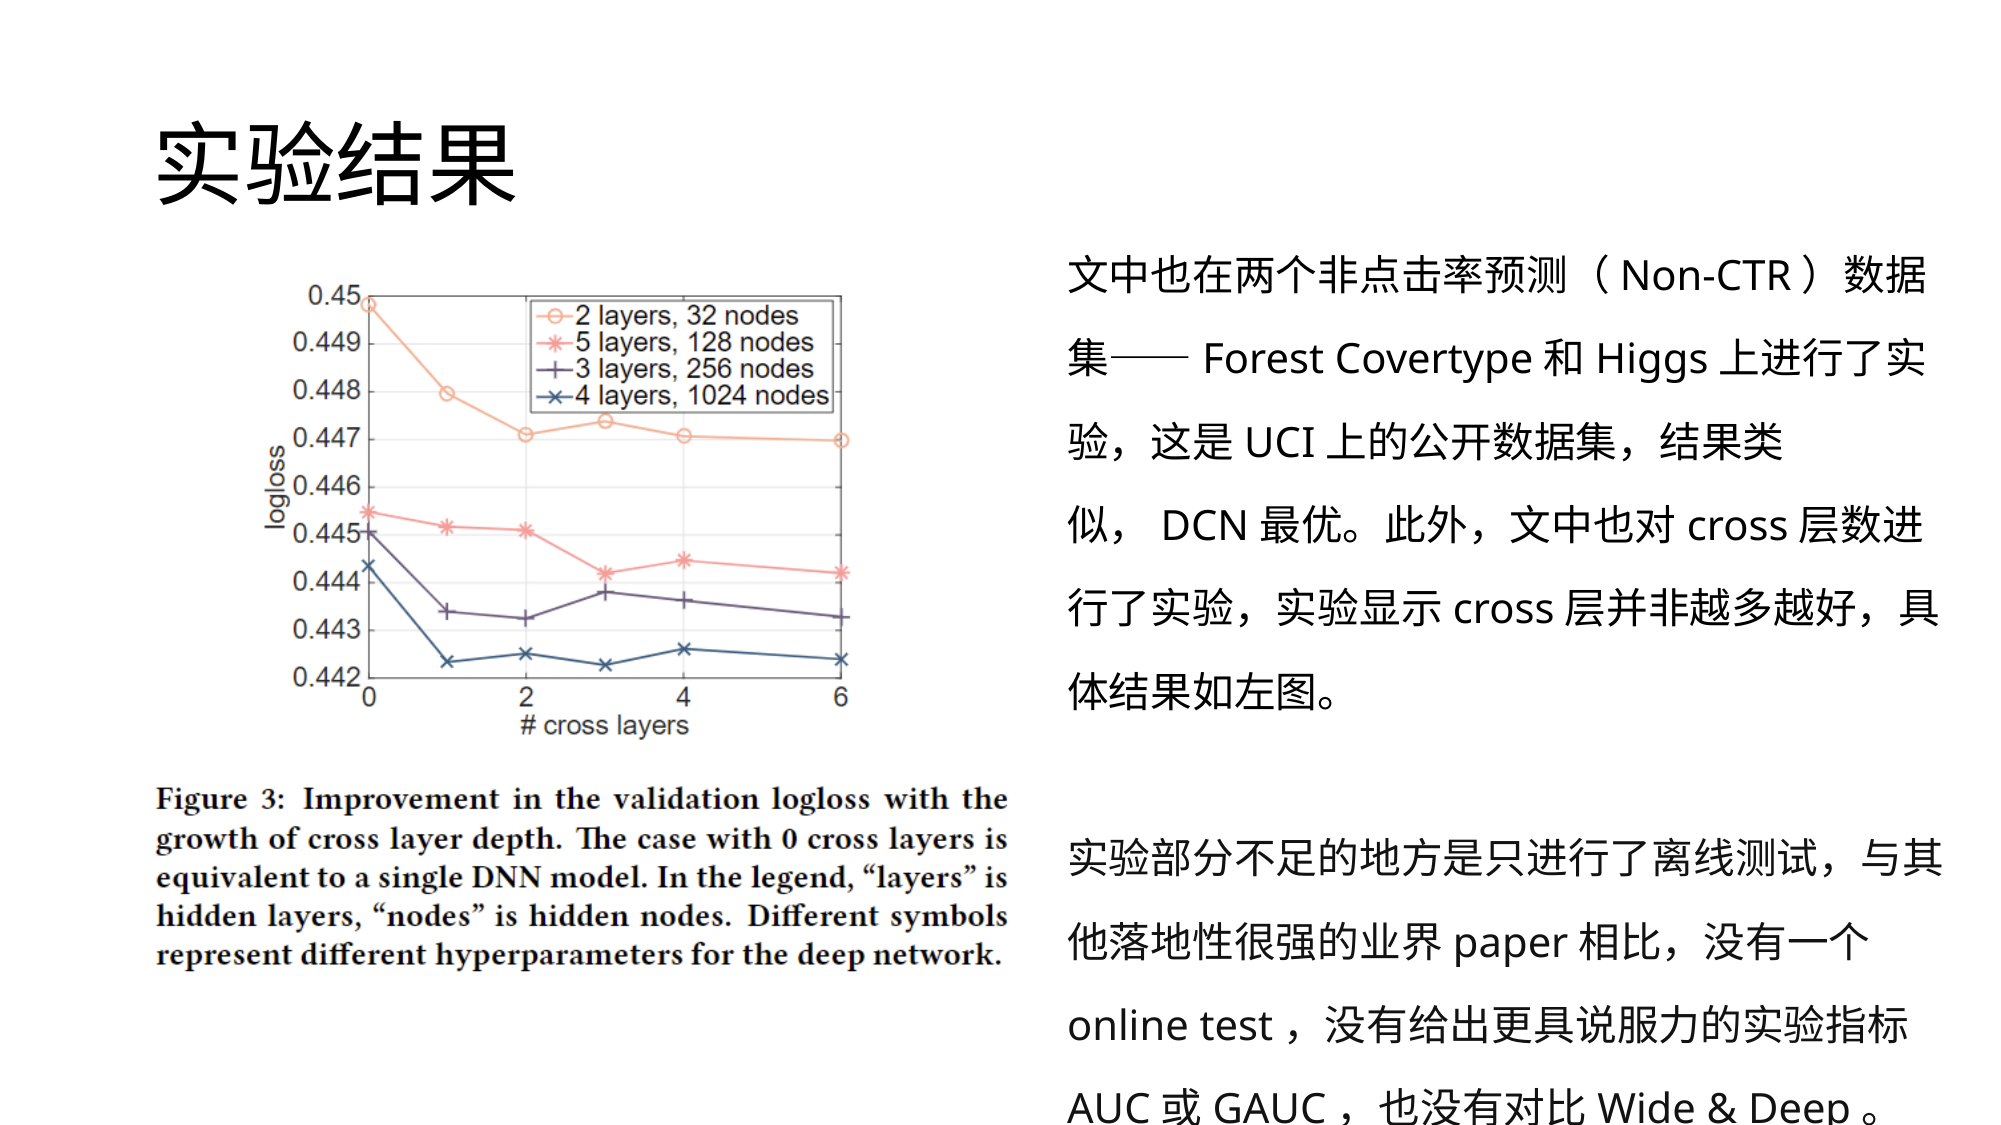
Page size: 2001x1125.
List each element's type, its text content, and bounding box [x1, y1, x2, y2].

title 实验结果 [137, 59, 1863, 278]
text_box 文中也在两个非点击率预测（Non-CTR）数据集——Forest Covertype和Higgs上进行了实验，这是UCI上的公开数据集，结果类似，DCN最优。此外，文中也对cross层数进行了实验，实验显示cross层并非越多越好，具体结果如左图。 实验部分不足的地方是只进行了离线测试，与其他落地性很强的业界paper相比，没有一个online test，没有给出更具说服力的实验指标AUC或GAUC，也没有对比Wide & Deep。 [1052, 208, 1960, 1125]
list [137, 261, 1031, 986]
